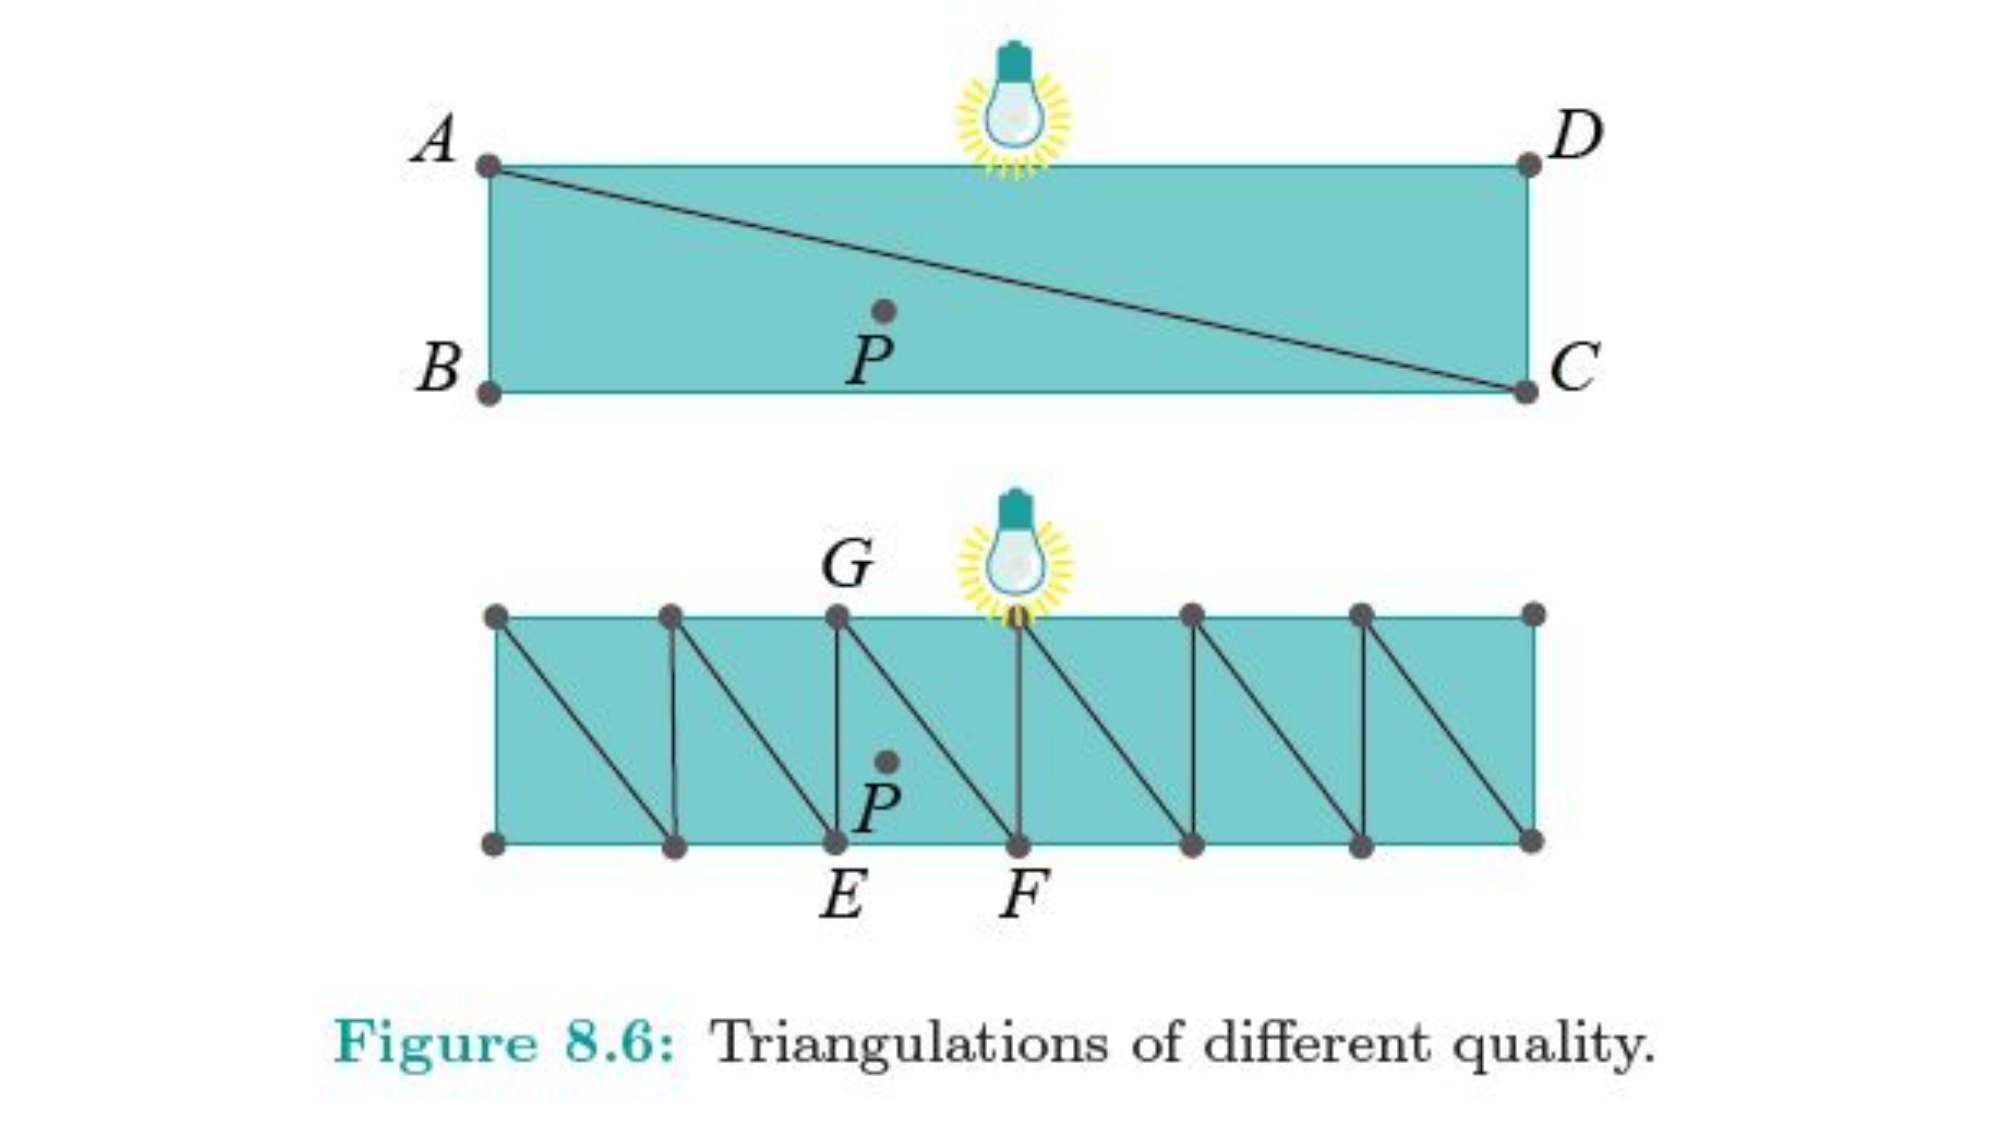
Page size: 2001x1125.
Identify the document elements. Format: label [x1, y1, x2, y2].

picture [218, 0, 1782, 1125]
